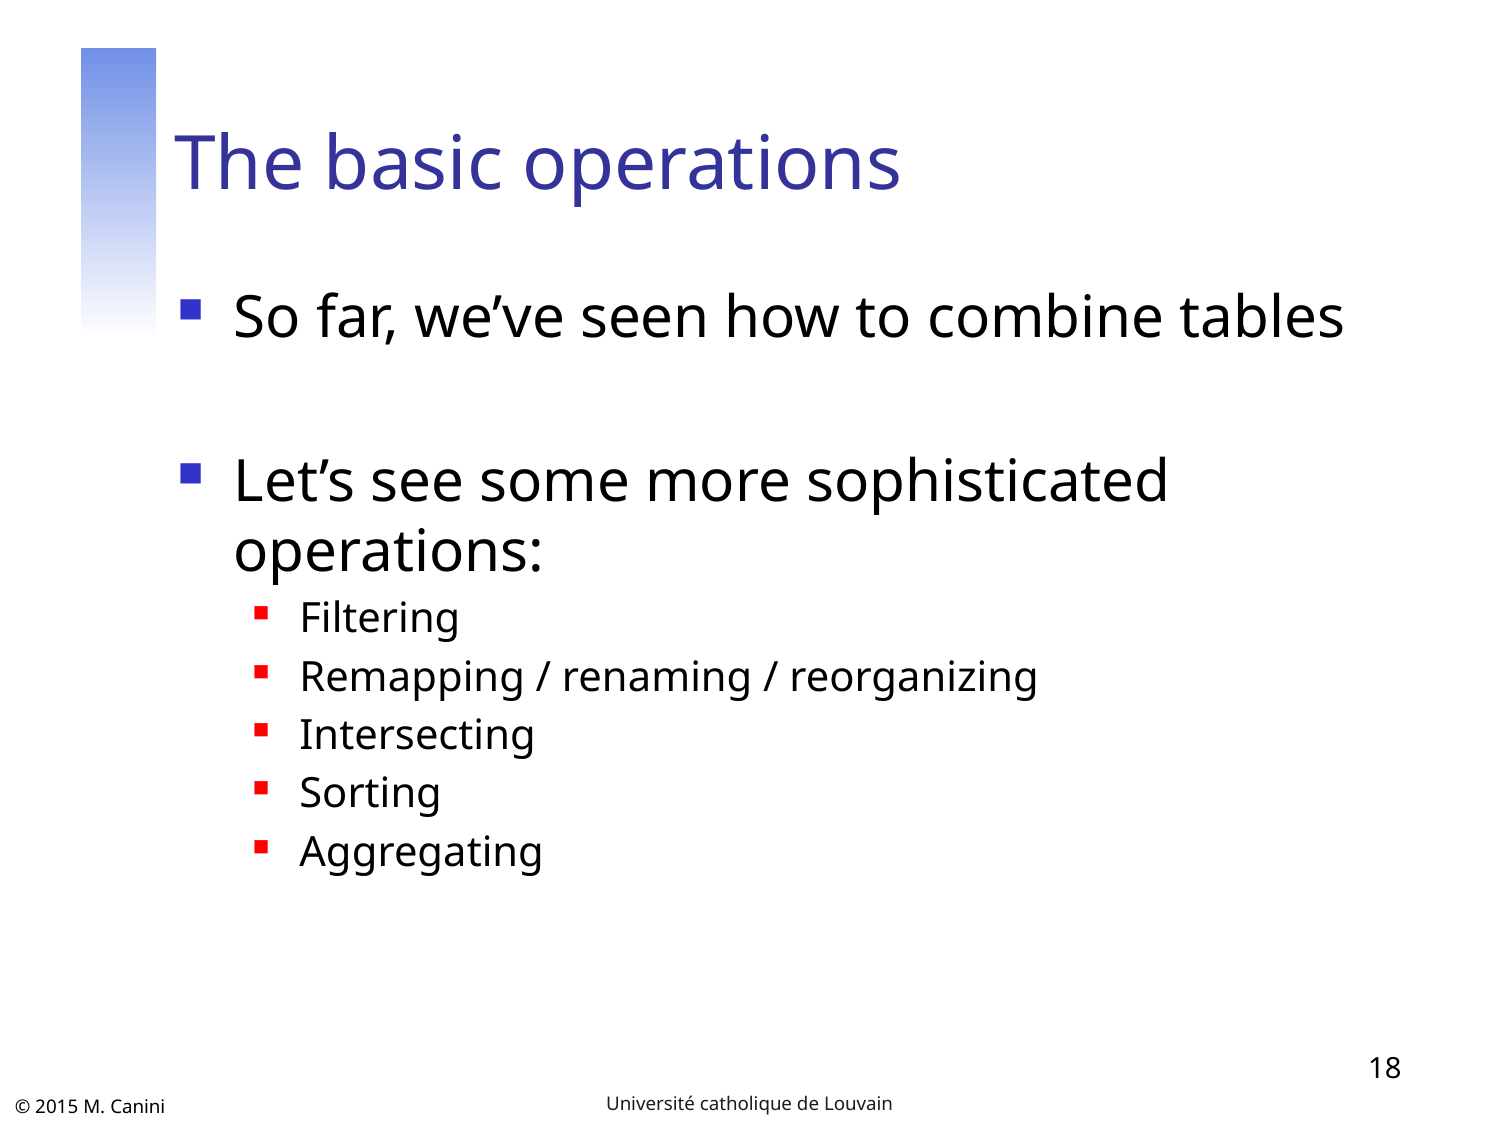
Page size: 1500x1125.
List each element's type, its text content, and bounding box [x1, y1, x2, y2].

list So far, we’ve seen how to combine tables Let’s see some more sophisticated operations: Filtering Remapping / renaming / reorganizing Intersecting Sorting Aggregating [162, 271, 1453, 1016]
title The basic operations [158, 49, 1438, 213]
slide_number 18 [1103, 1021, 1417, 1098]
footer Université catholique de Louvain [512, 1083, 987, 1125]
